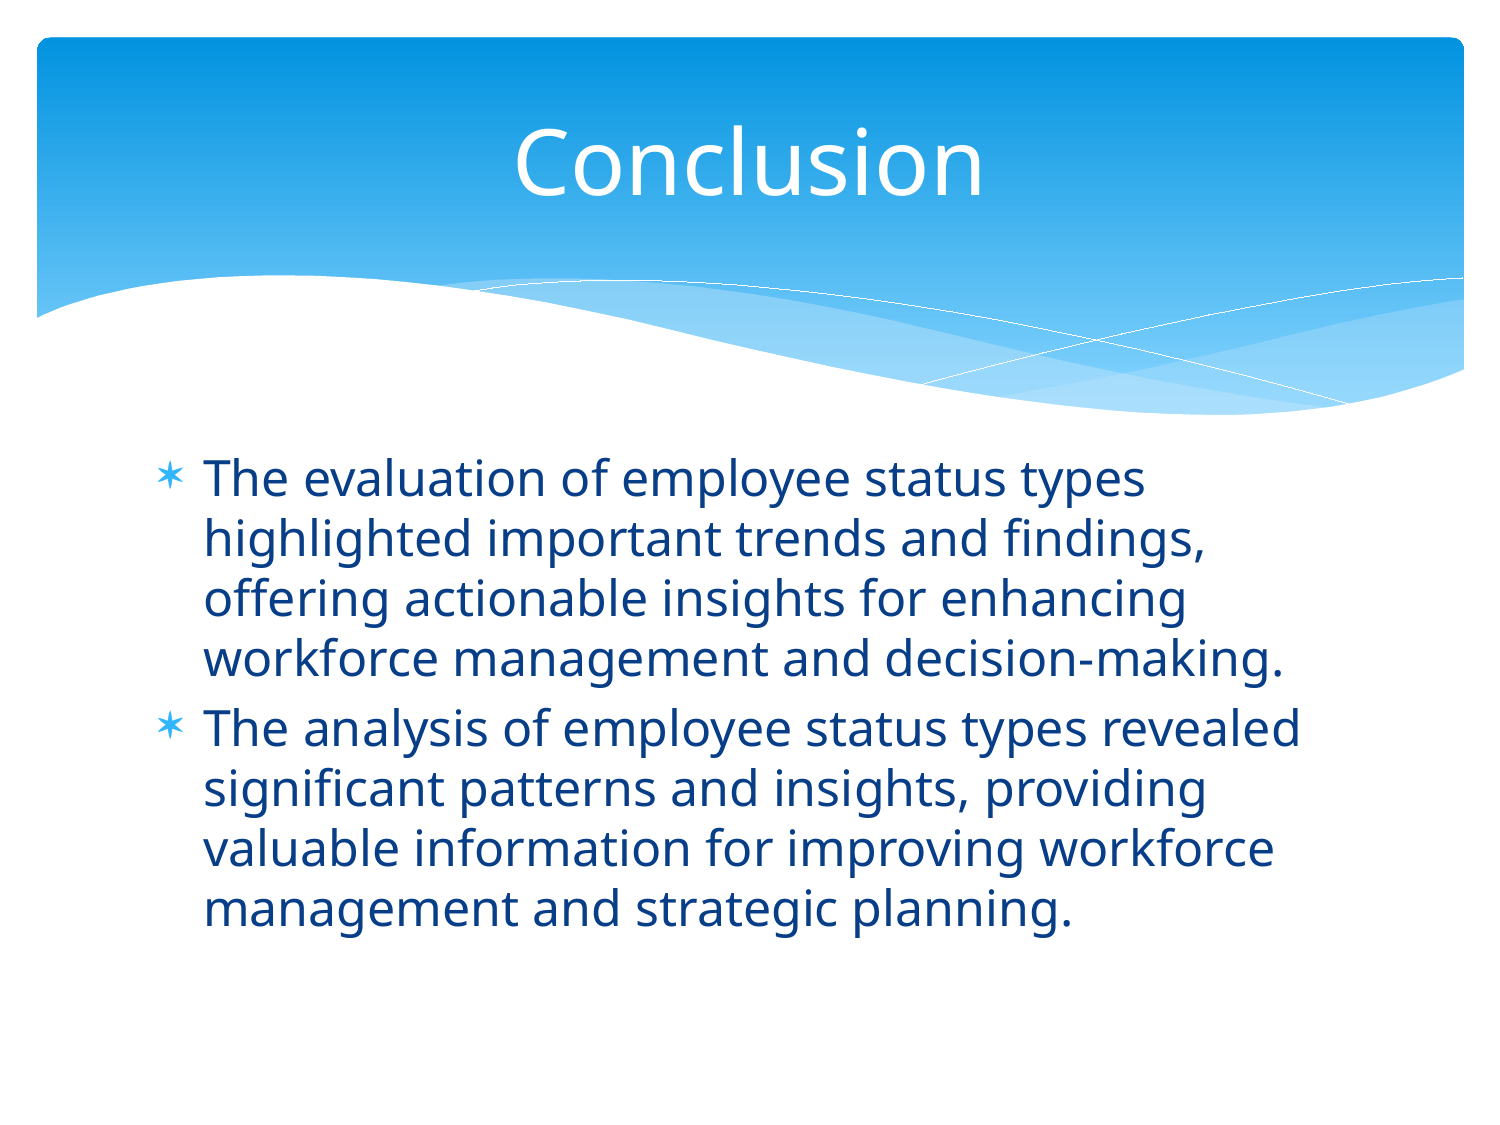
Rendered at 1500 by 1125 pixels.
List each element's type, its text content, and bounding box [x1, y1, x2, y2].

title Conclusion [75, 55, 1425, 261]
list The evaluation of employee status types highlighted important trends and findings, offering actionable insights for enhancing workforce management and decision-making. The analysis of employee status types revealed significant patterns and insights, providing valuable information for improving workforce management and strategic planning. [143, 438, 1359, 1005]
